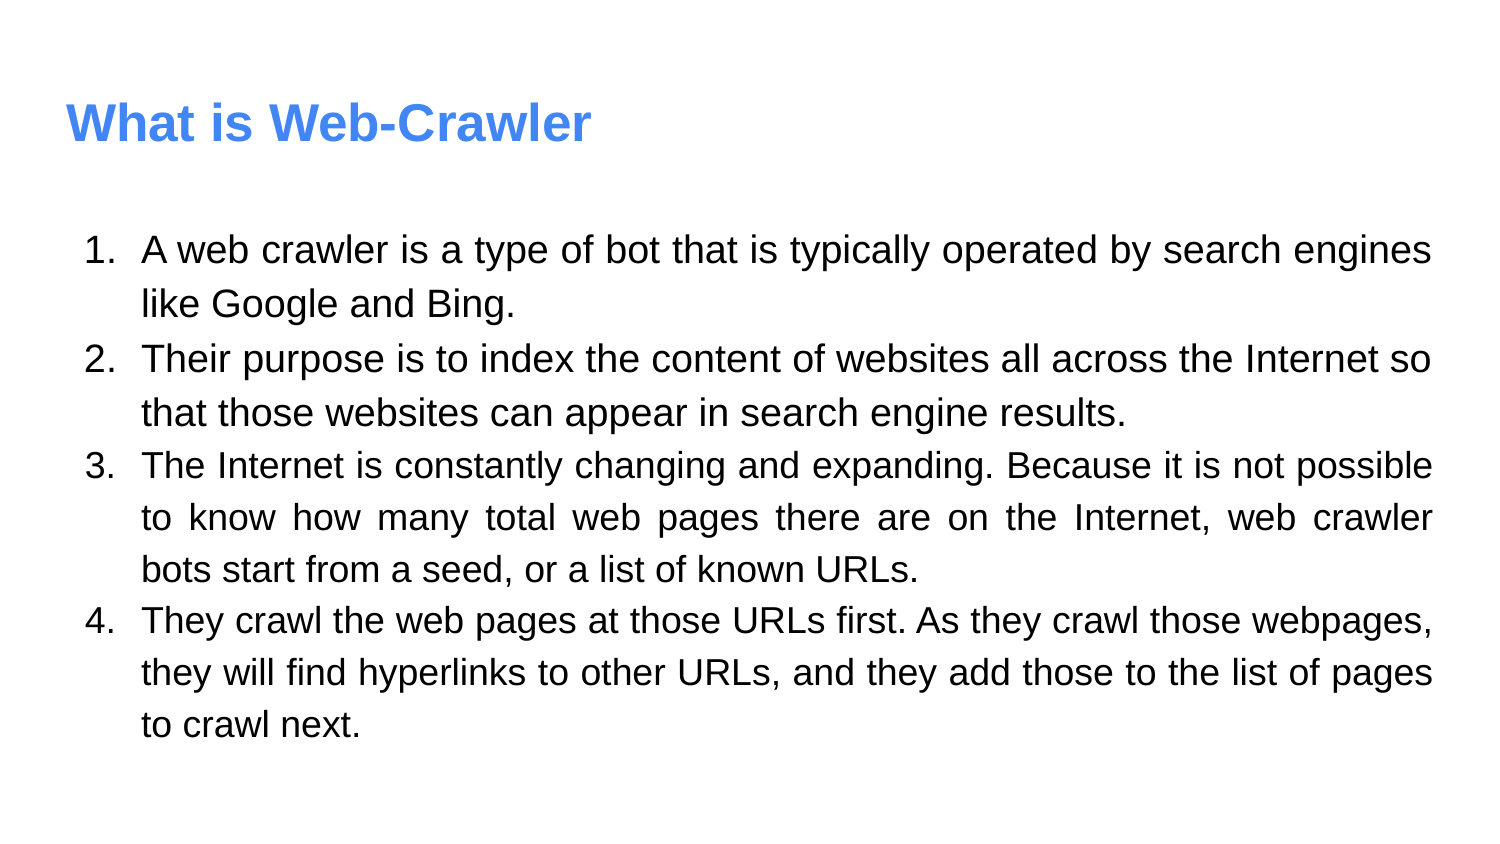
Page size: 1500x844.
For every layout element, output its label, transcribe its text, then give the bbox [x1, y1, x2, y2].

list A web crawler is a type of bot that is typically operated by search engines like Google and Bing. Their purpose is to index the content of websites all across the Internet so that those websites can appear in search engine results. The Internet is constantly changing and expanding. Because it is not possible to know how many total web pages there are on the Internet, web crawler bots start from a seed, or a list of known URLs. They crawl the web pages at those URLs first. As they crawl those webpages, they will find hyperlinks to other URLs, and they add those to the list of pages to crawl next. [51, 201, 1449, 762]
title What is Web-Crawler [51, 72, 1449, 167]
